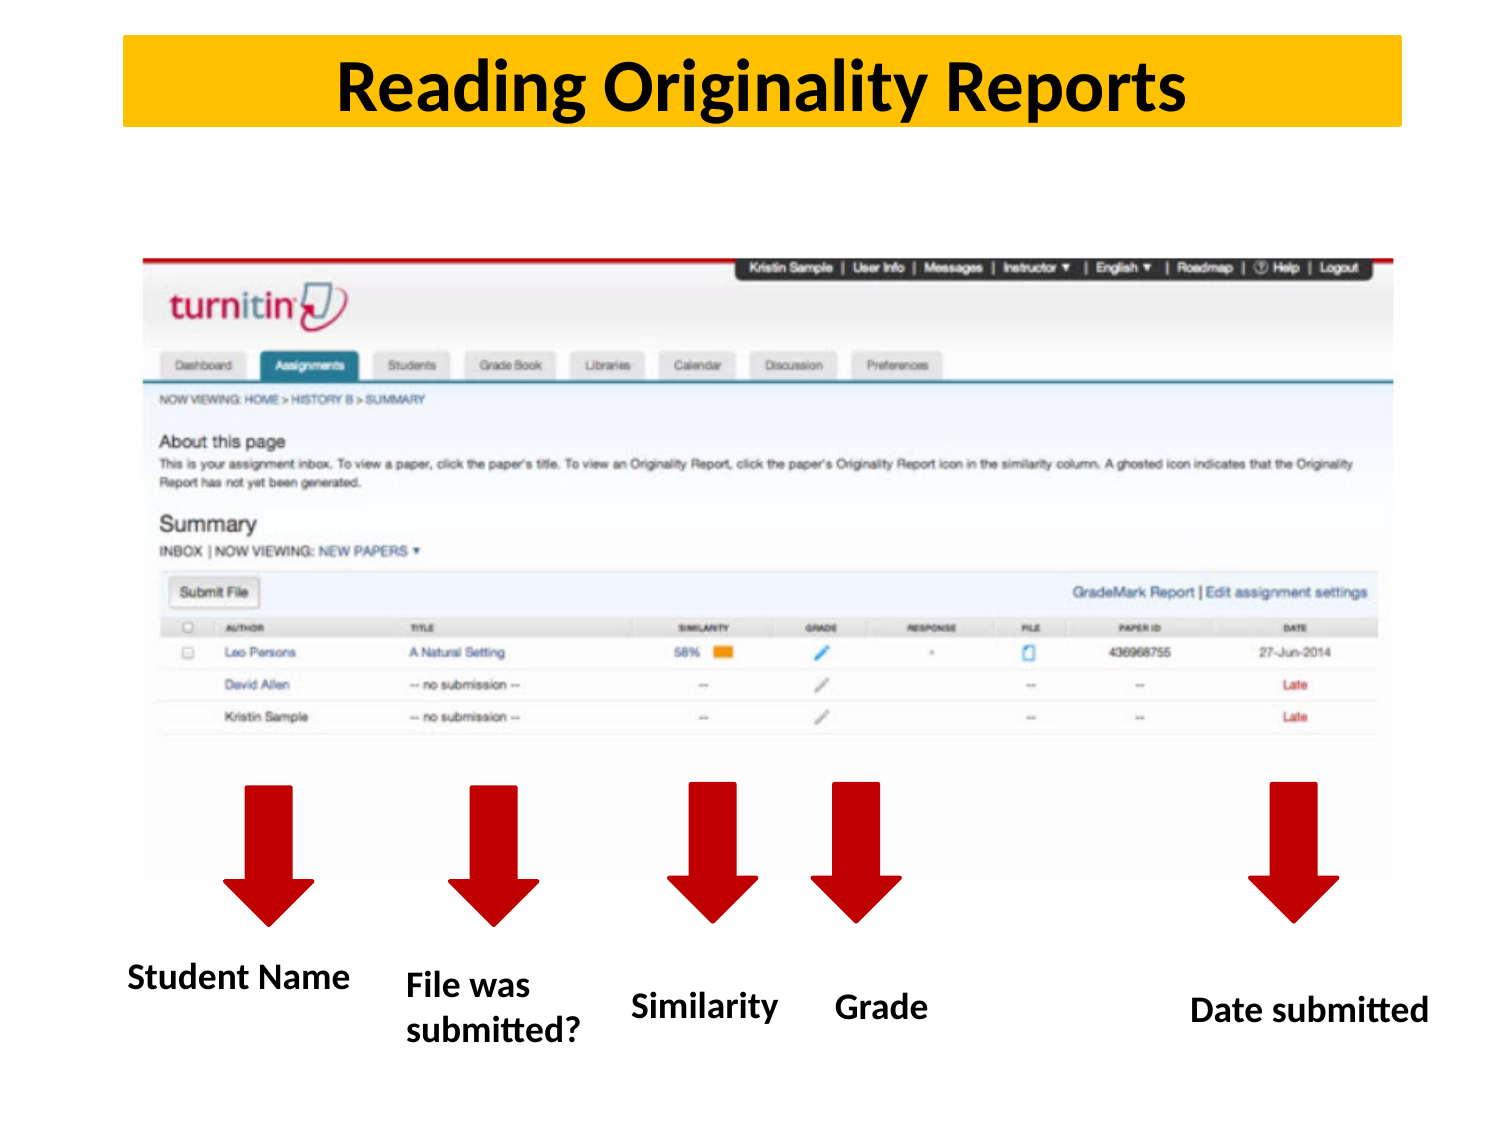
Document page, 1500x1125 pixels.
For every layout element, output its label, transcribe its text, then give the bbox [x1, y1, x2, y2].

text_box File was submitted? [391, 952, 613, 1057]
text_box Grade [819, 974, 1041, 1035]
text_box Similarity [616, 973, 838, 1033]
text_box Date submitted [1175, 977, 1488, 1038]
text_box Reading Originality Reports [123, 35, 1402, 127]
text_box [451, 886, 536, 928]
text_box [674, 886, 752, 924]
text_box Student Name [112, 944, 388, 1005]
text_box [817, 886, 895, 924]
text_box [1255, 886, 1333, 924]
text_box [226, 886, 311, 928]
picture [125, 245, 1403, 880]
